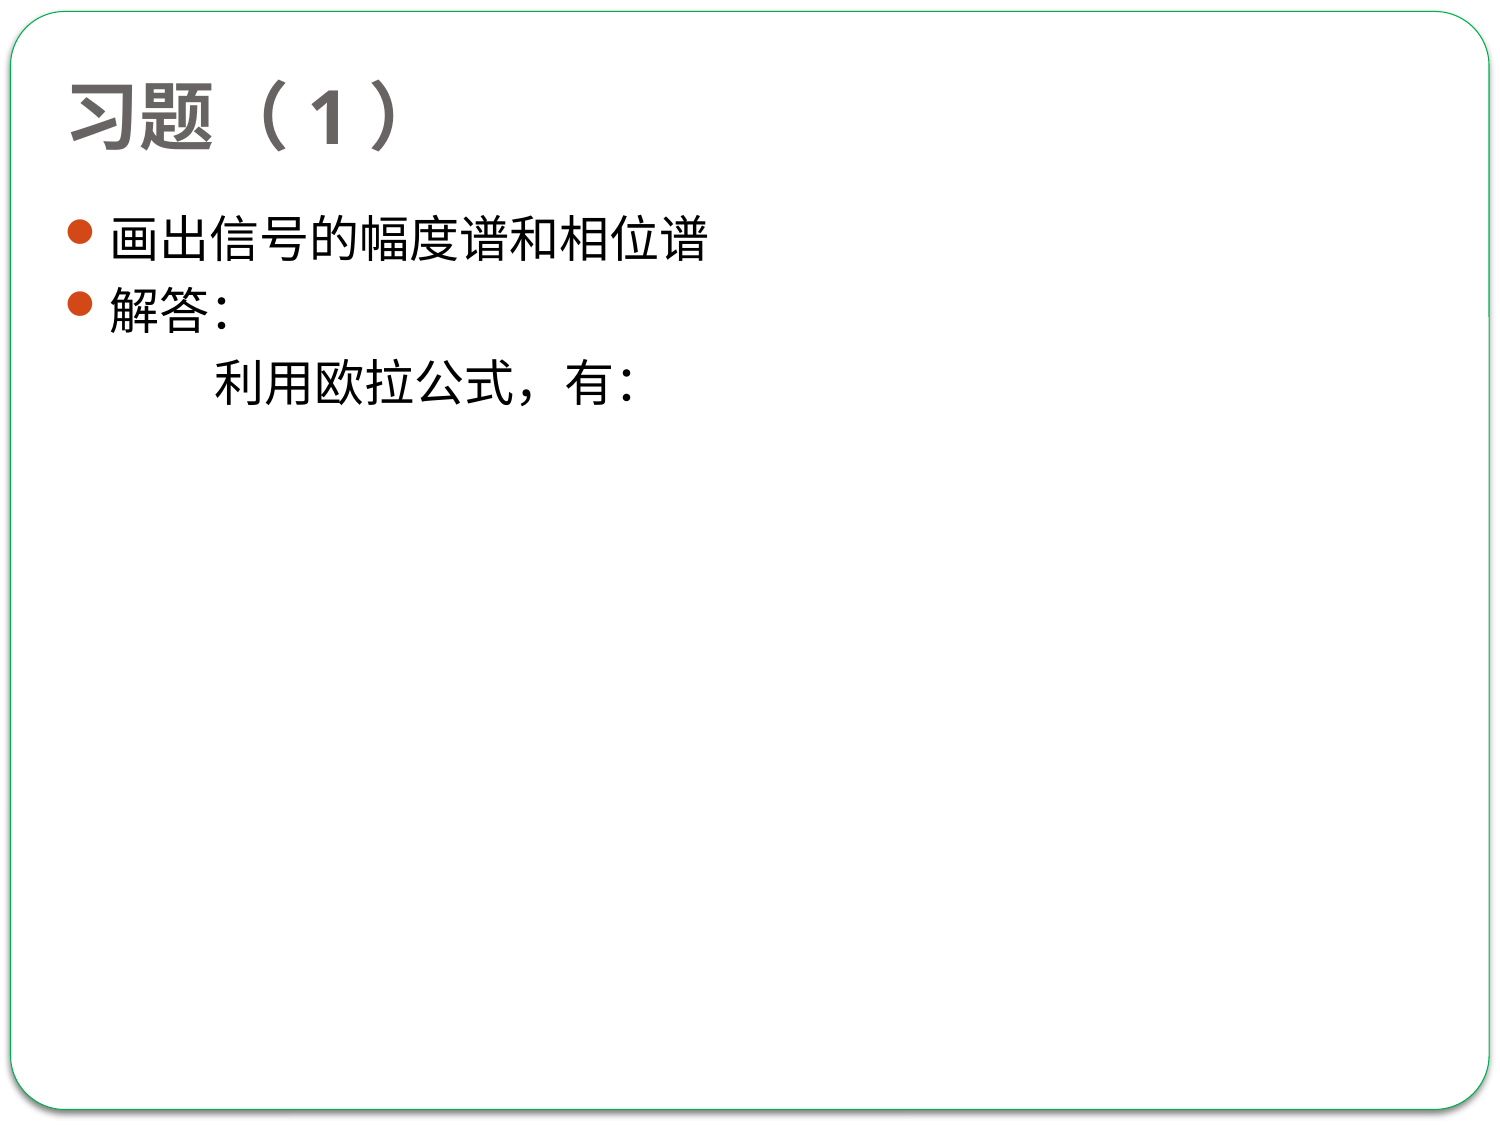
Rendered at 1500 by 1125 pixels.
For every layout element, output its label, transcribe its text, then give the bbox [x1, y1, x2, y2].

title 习题（1） [50, 45, 1450, 175]
